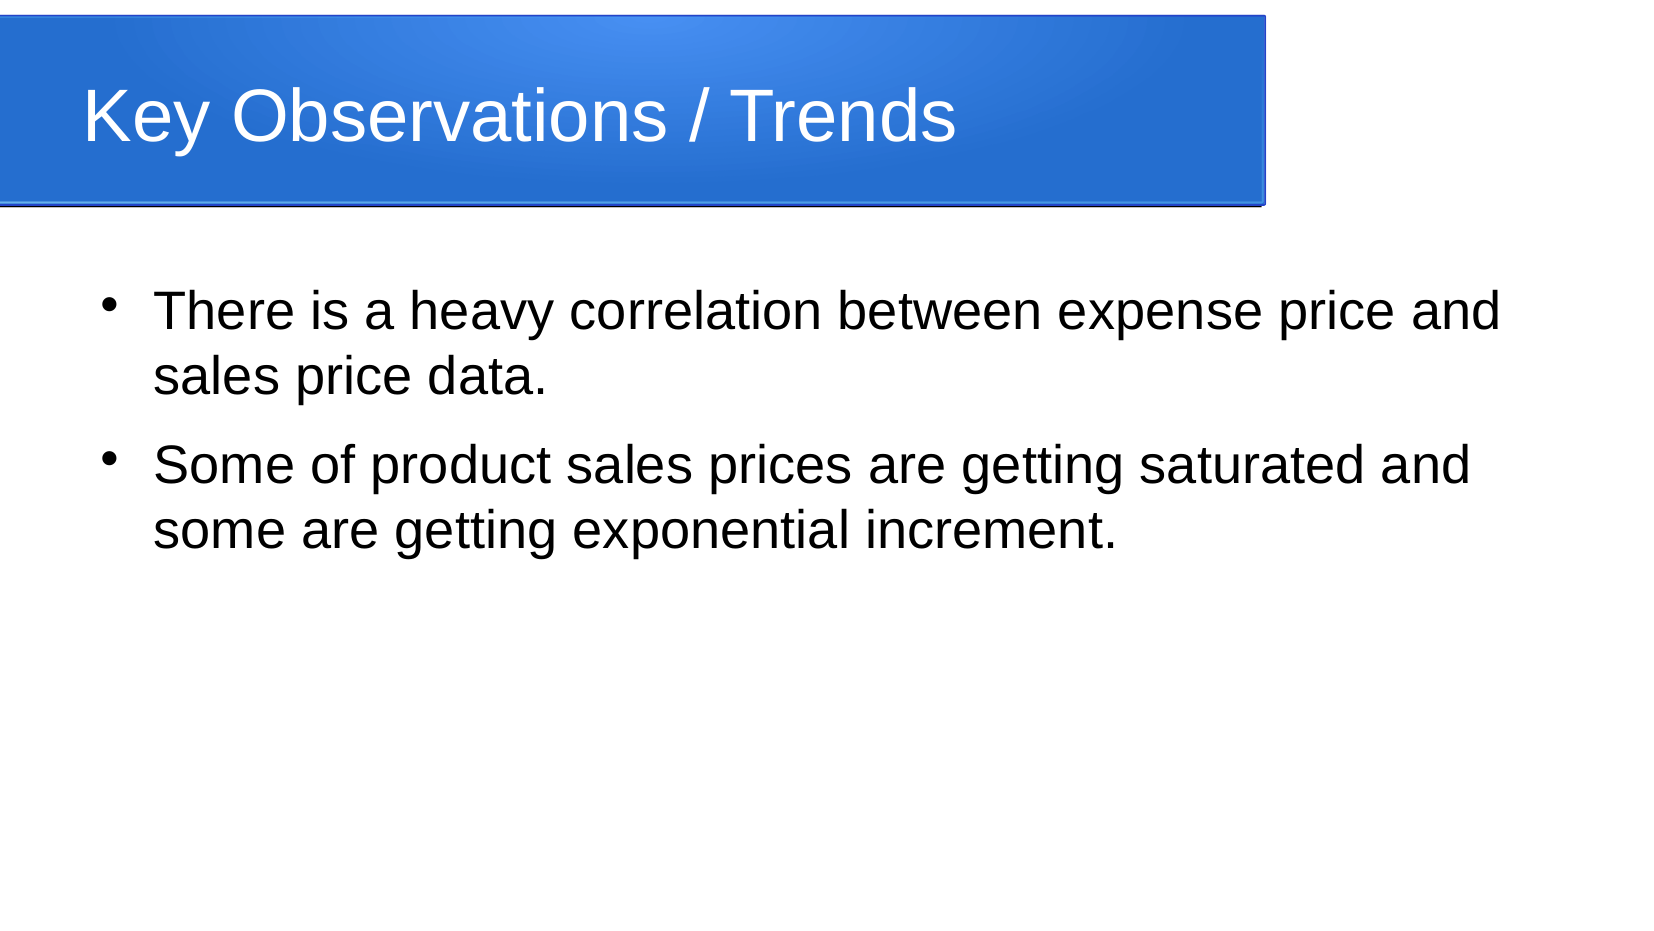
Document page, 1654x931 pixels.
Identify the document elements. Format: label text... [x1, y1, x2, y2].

picture [0, 13, 1269, 211]
text_box Key Observations / Trends [82, 35, 1235, 189]
text_box There is a heavy correlation between expense price and sales price data. Some of product sales prices are getting saturated and some are getting exponential increment. [82, 275, 1571, 815]
